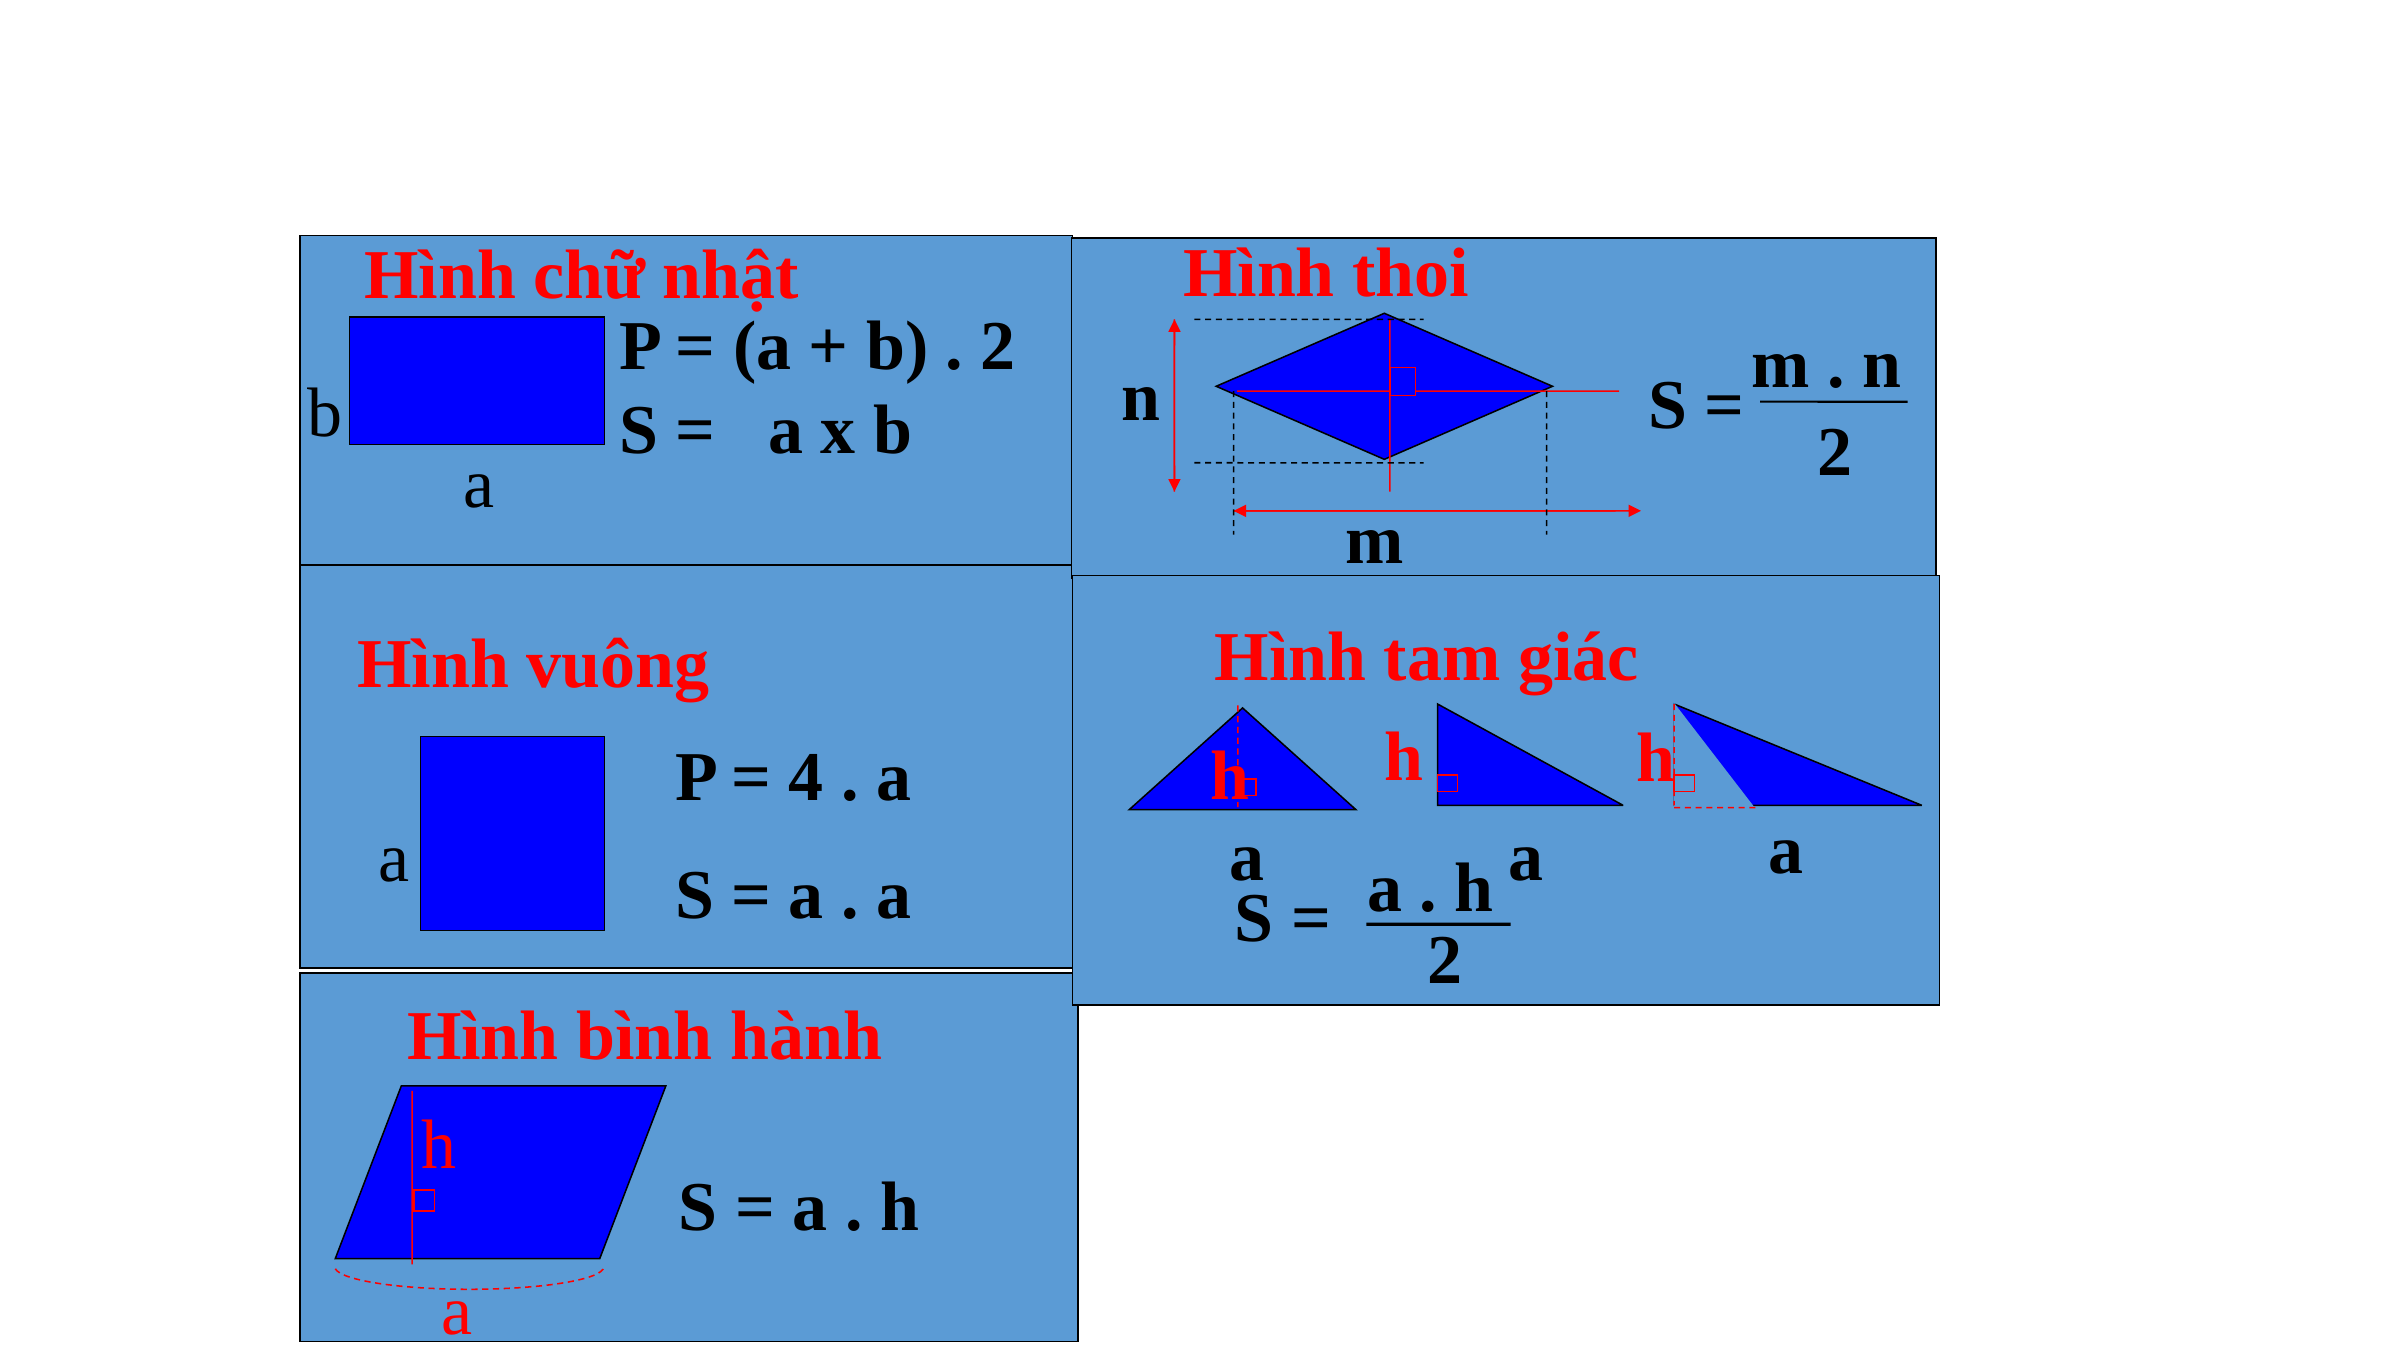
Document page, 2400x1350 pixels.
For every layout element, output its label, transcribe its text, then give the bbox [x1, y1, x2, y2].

text_box b [292, 359, 364, 458]
text_box Hình chữ nhật [349, 221, 832, 321]
text_box [299, 972, 1078, 1342]
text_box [1071, 218, 1968, 587]
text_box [1072, 575, 1940, 1007]
text_box [299, 235, 349, 359]
text_box [299, 445, 1071, 565]
text_box [349, 321, 604, 445]
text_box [299, 565, 1072, 968]
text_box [335, 982, 1016, 1350]
text_box a [448, 430, 548, 529]
text_box P = (a + b) . 2 S = a x b [604, 292, 1071, 475]
text_box [832, 235, 1071, 292]
